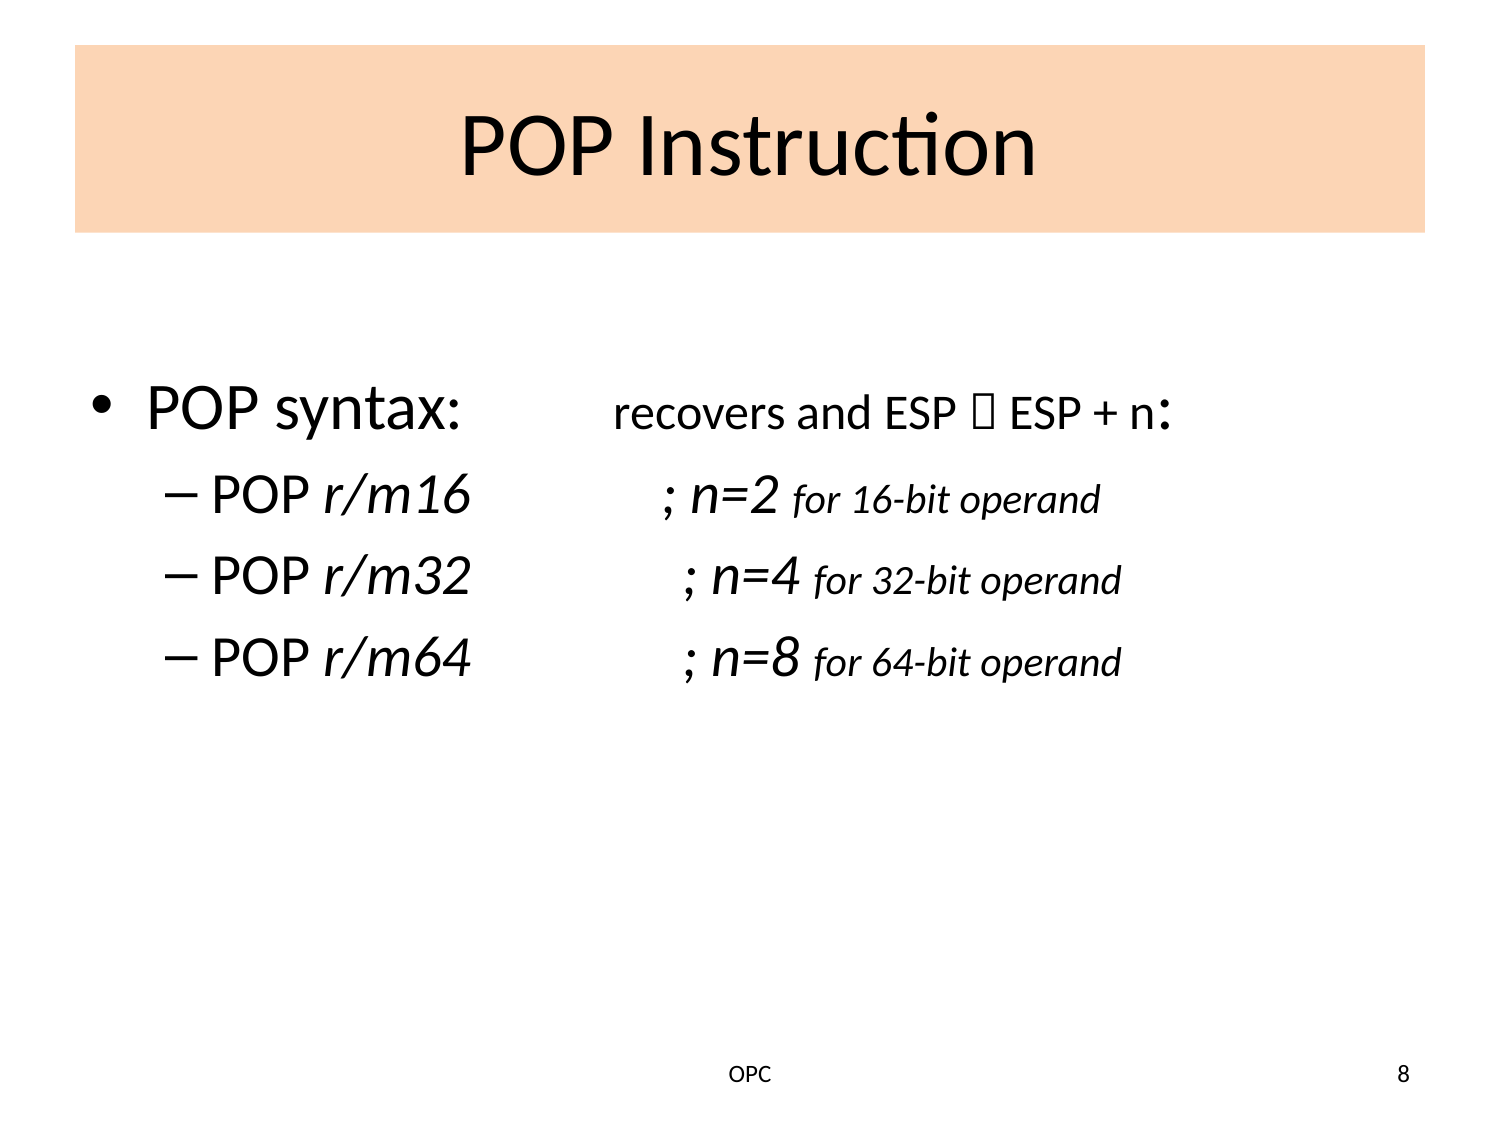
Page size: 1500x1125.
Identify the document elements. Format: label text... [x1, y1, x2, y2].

slide_number 8 [1074, 1042, 1425, 1103]
title POP Instruction [75, 45, 1425, 233]
list POP syntax: recovers and ESP  ESP + n: POP r/m16 ; n=2 for 16-bit operand POP r/m32 ; n=4 for 32-bit operand POP r/m64 ; n=8 for 64-bit operand [75, 262, 1425, 1005]
footer OPC [512, 1042, 988, 1103]
